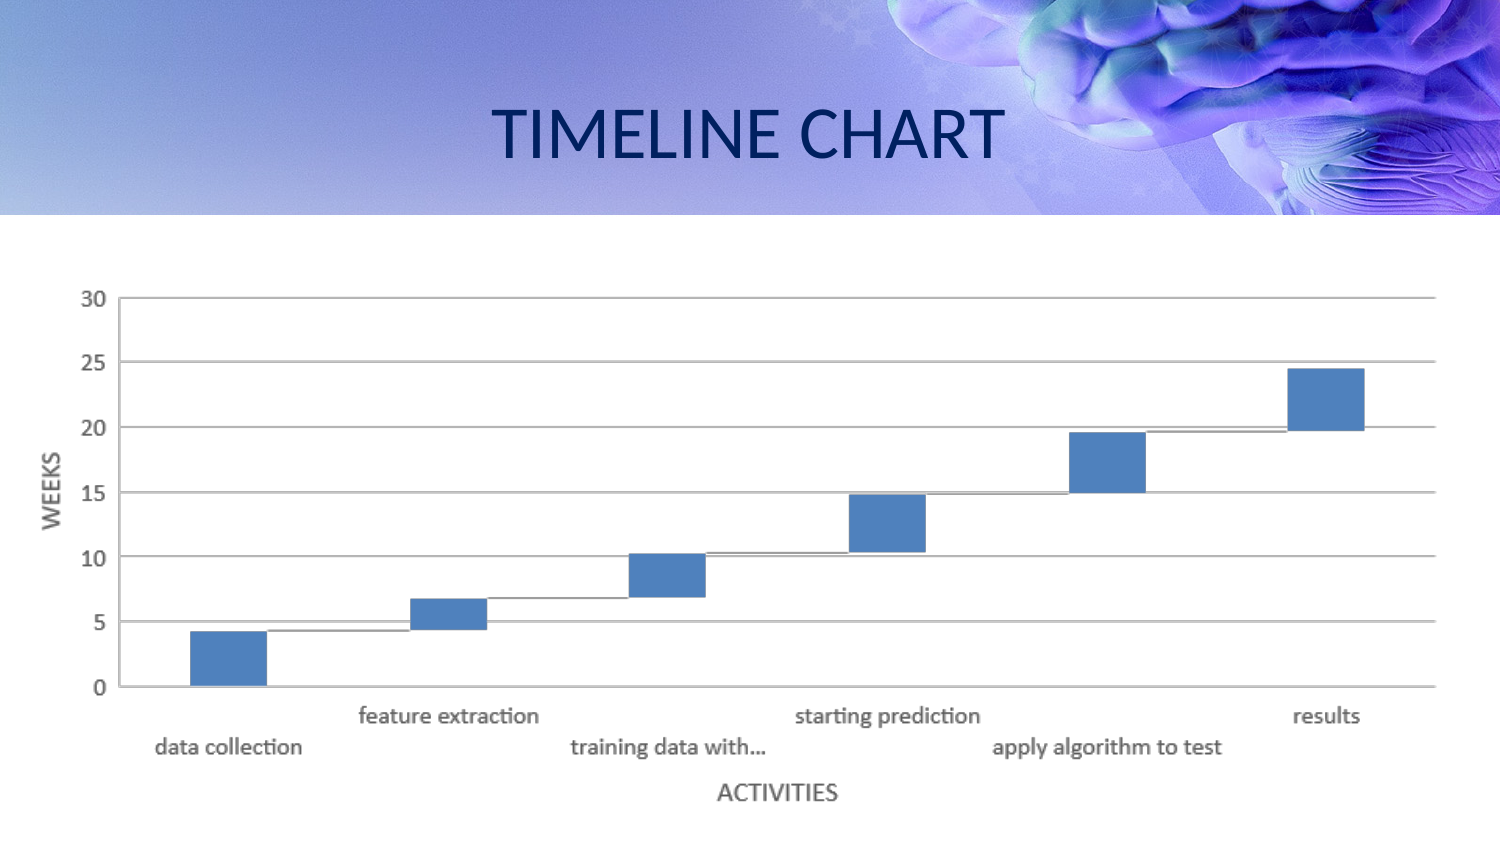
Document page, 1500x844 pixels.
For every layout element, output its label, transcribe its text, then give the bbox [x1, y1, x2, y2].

picture [0, 0, 1500, 844]
title TIMELINE CHART [72, 75, 1425, 182]
